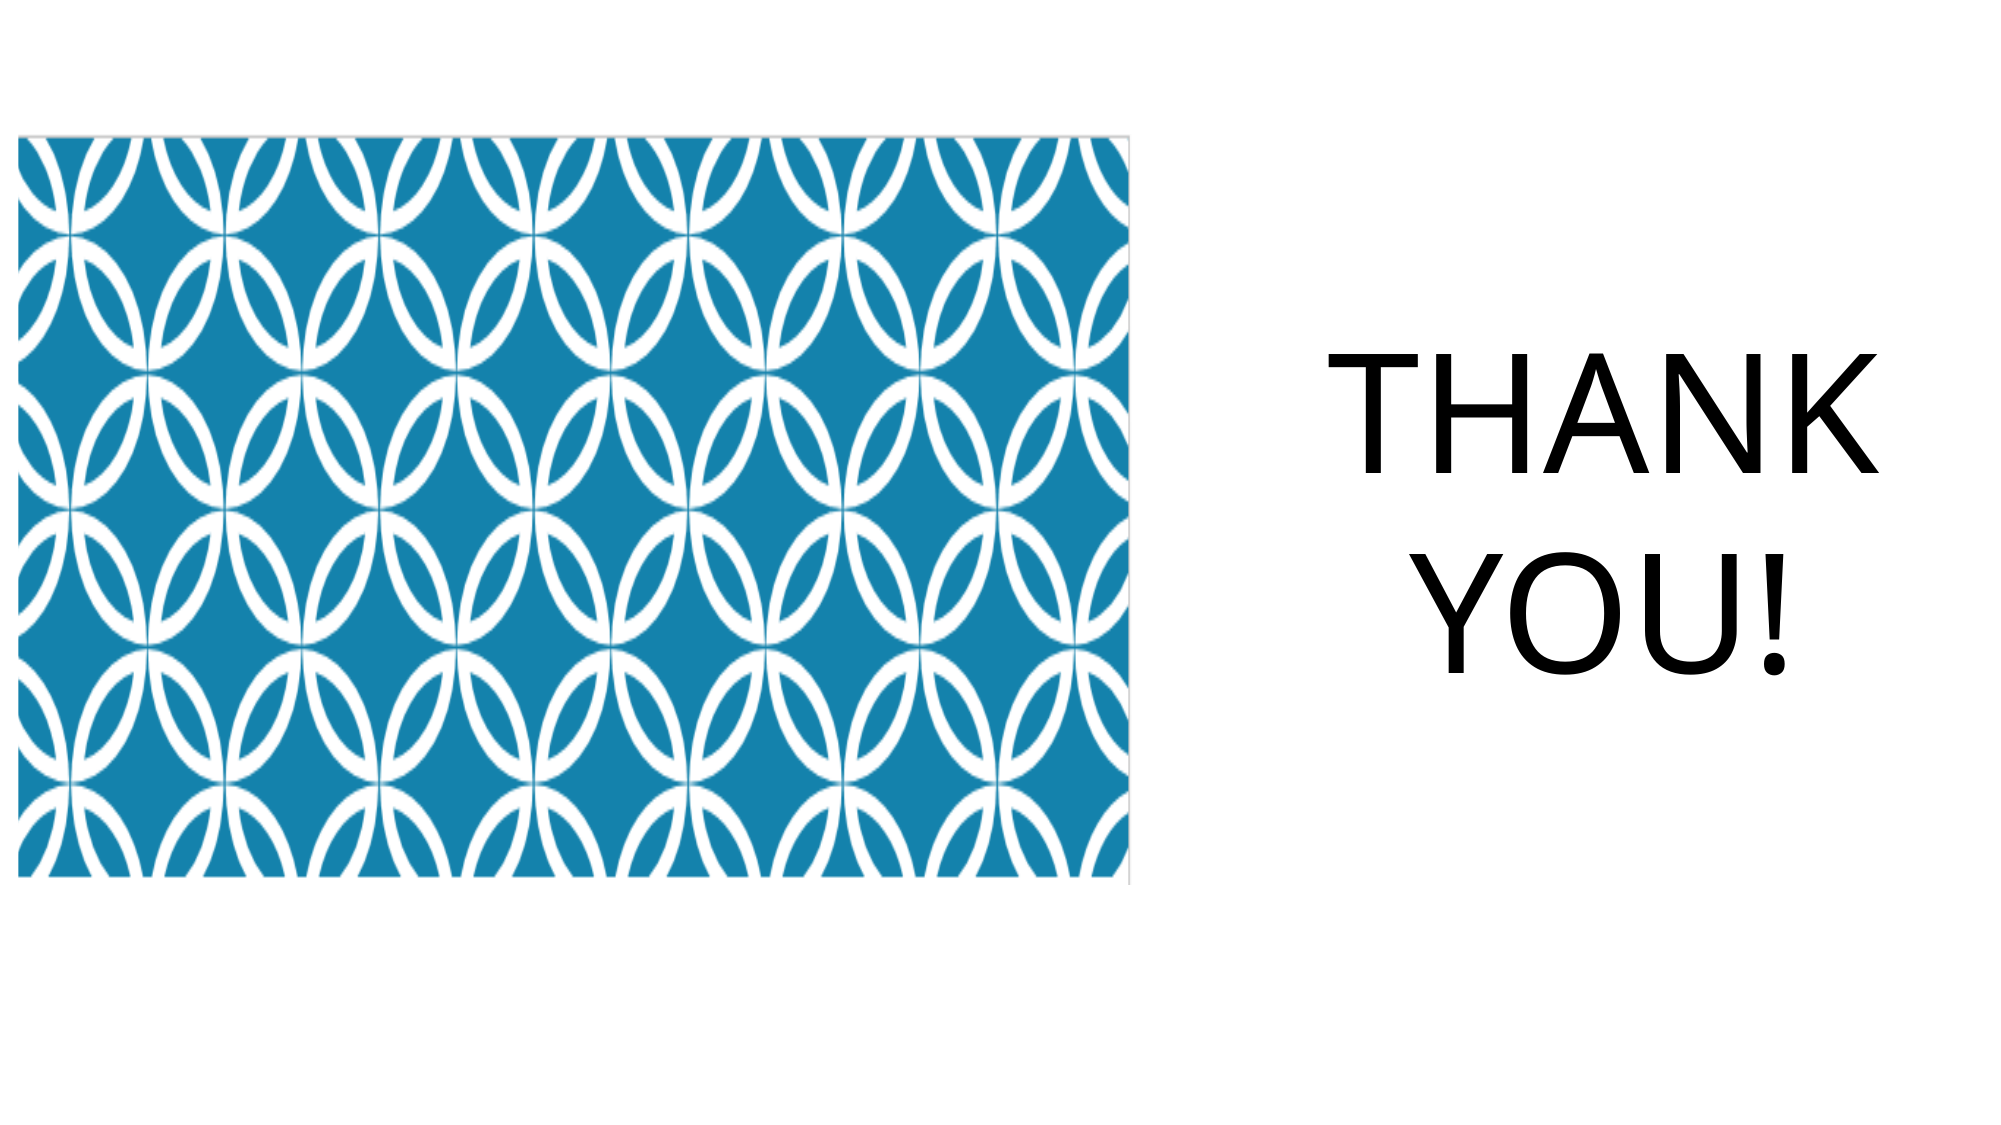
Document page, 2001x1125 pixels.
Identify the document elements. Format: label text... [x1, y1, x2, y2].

text_box THANK YOU! [1265, 299, 1942, 715]
picture [18, 133, 1132, 885]
